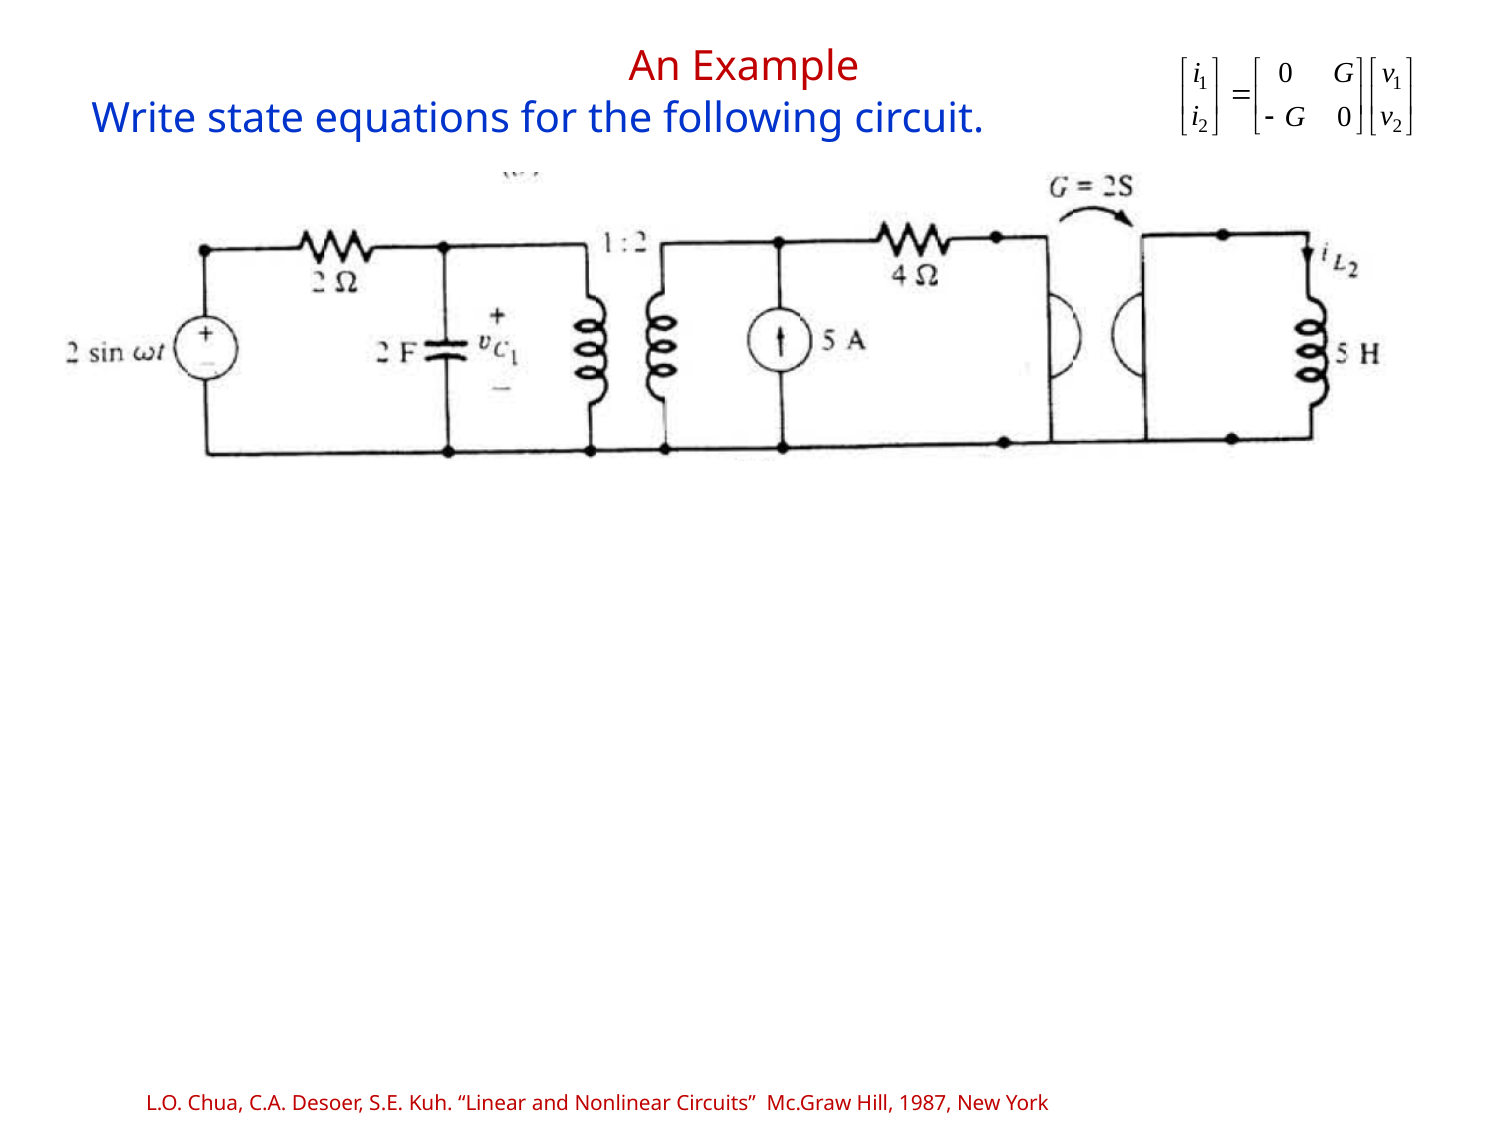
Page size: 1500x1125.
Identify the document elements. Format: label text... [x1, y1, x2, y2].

picture [63, 172, 1389, 461]
text_box L.O. Chua, C.A. Desoer, S.E. Kuh. “Linear and Nonlinear Circuits” Mc.Graw Hill, 1987, New York [131, 1082, 1397, 1122]
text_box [1174, 50, 1422, 143]
text_box An Example [164, 30, 1325, 83]
text_box Write state equations for the following circuit. [76, 83, 1172, 149]
